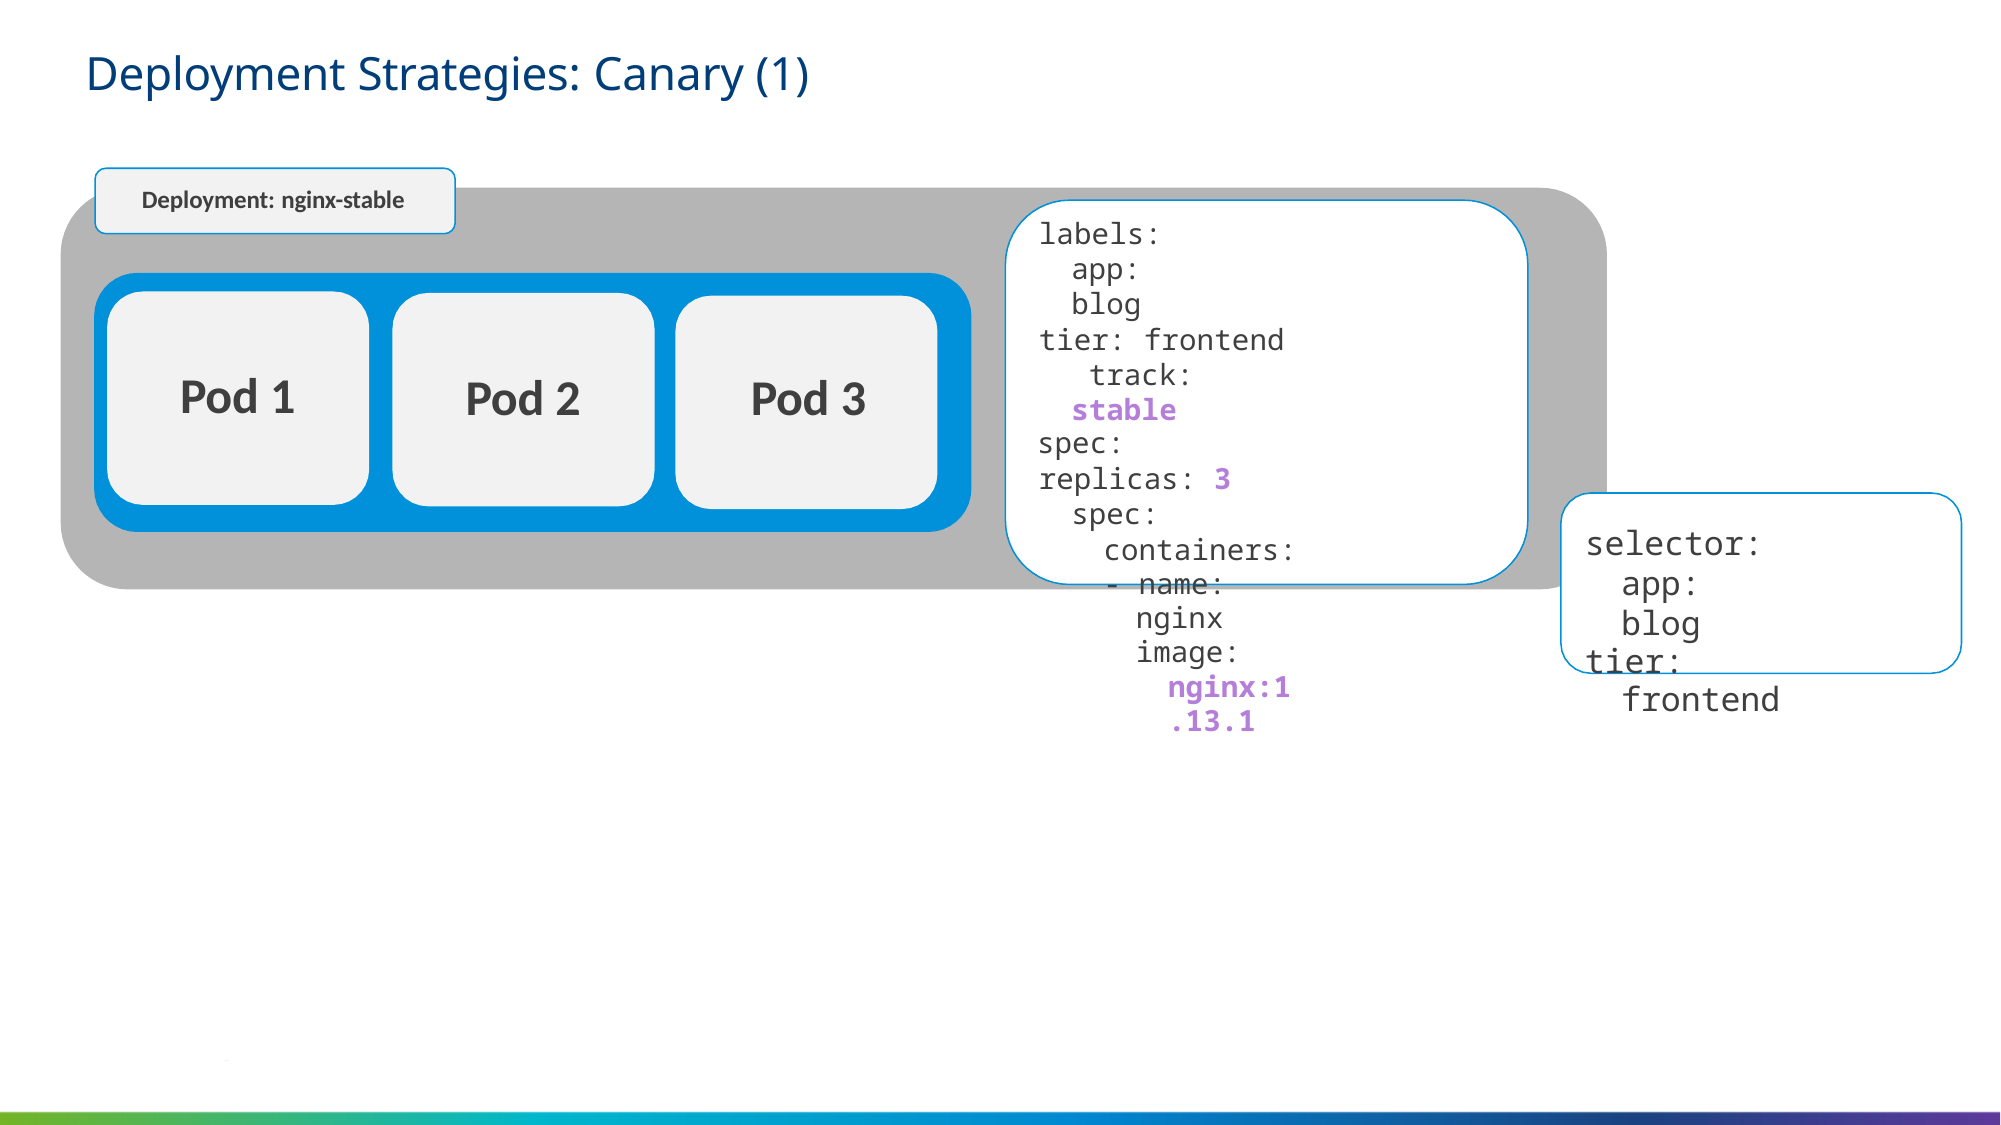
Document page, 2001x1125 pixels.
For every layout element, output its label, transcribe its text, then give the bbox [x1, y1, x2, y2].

text_box [94, 272, 972, 532]
text_box Pod 3 [748, 363, 869, 426]
text_box [107, 291, 370, 505]
list [99, 149, 1900, 1047]
text_box [1005, 200, 1528, 583]
text_box labels: app: blog tier: frontend track: stable spec: replicas: 3 spec: containers: - name: nginx image: nginx:1.13.1 [1037, 213, 1478, 738]
text_box [392, 292, 655, 507]
text_box [1560, 492, 1962, 674]
picture [0, 0, 2001, 1125]
text_box Pod 1 [178, 361, 299, 424]
title Deployment Strategies: Canary (1) [83, 0, 1895, 167]
text_box [60, 196, 99, 583]
text_box [675, 295, 938, 510]
text_box [95, 170, 99, 231]
text_box selector: app: blog tier: frontend [1582, 519, 1879, 718]
text_box Pod 2 [463, 363, 584, 426]
